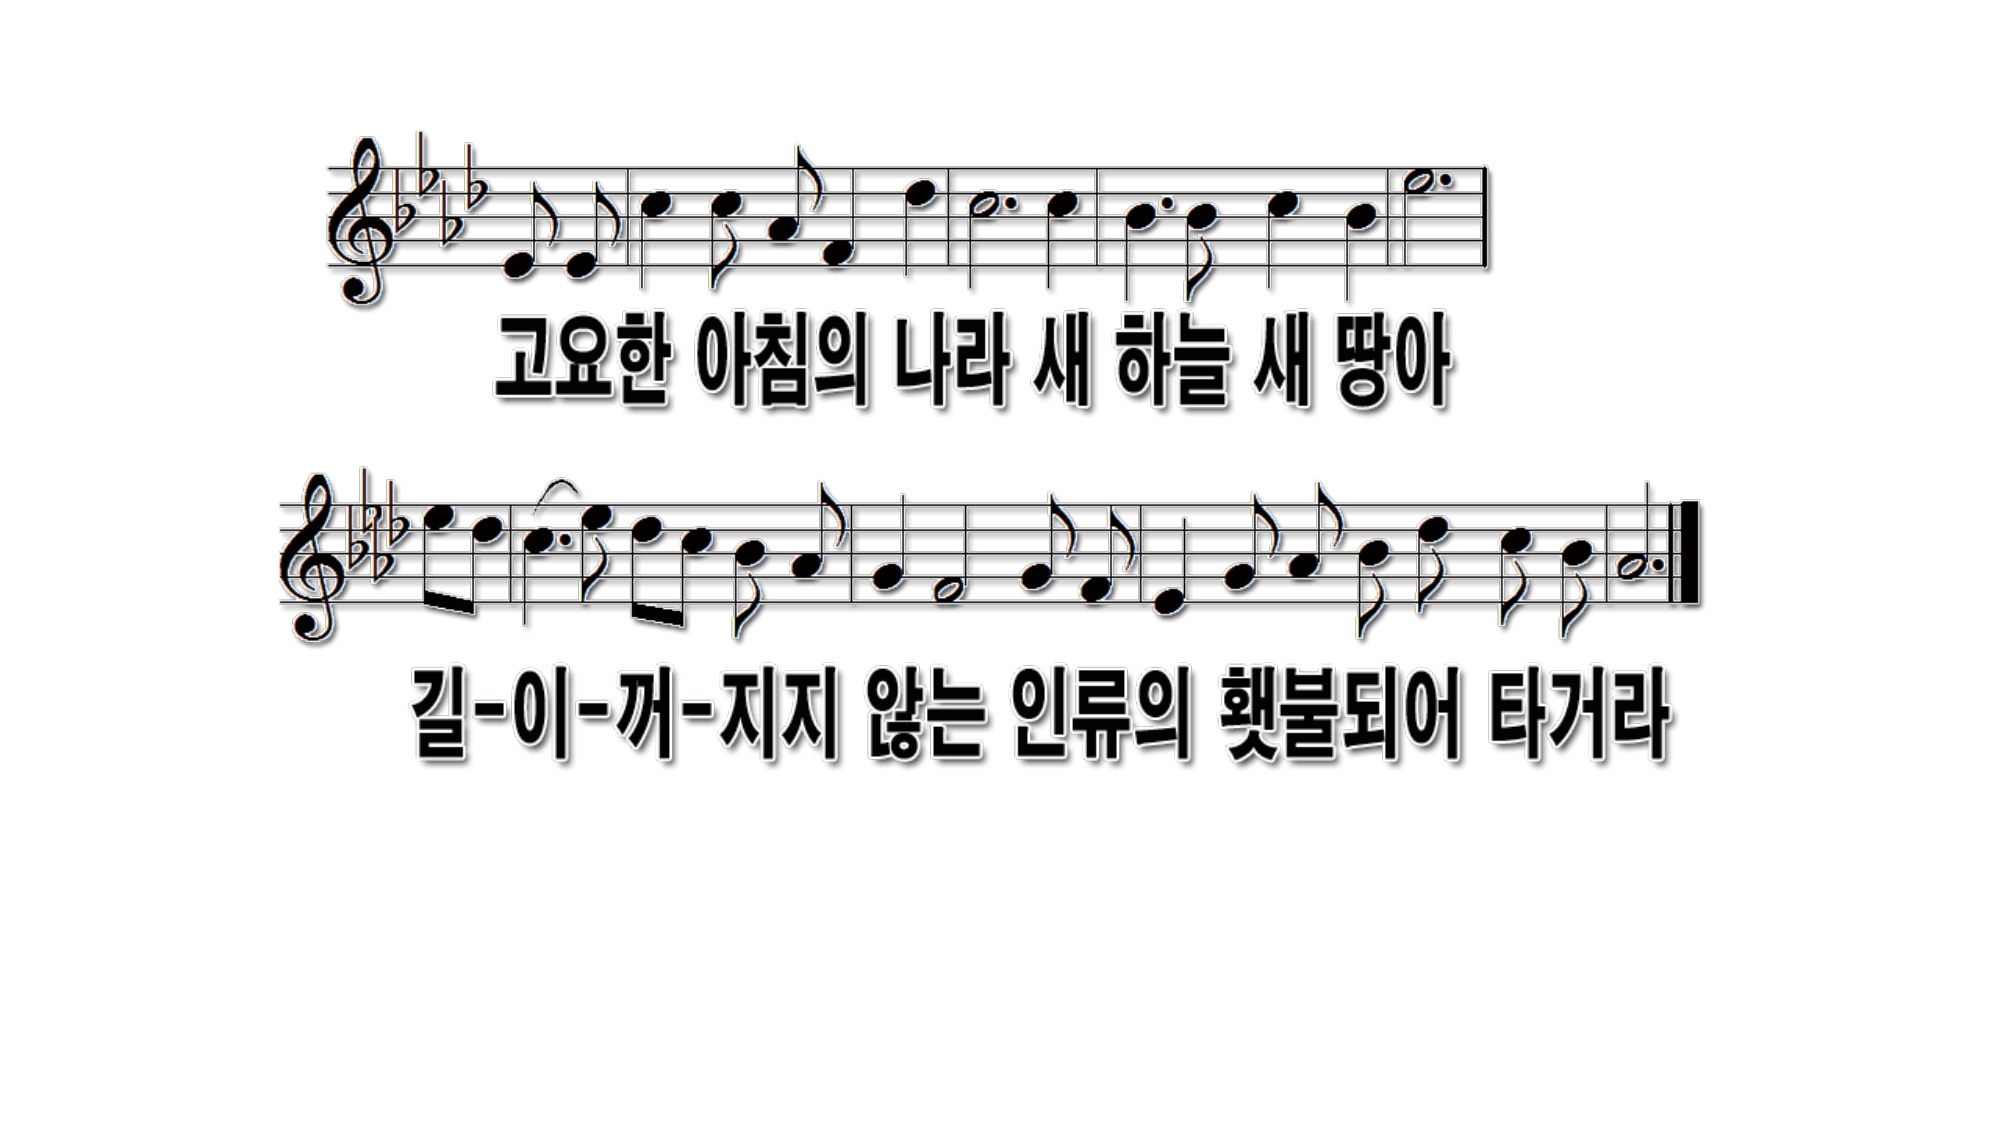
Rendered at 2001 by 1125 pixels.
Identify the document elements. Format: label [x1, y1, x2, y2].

picture [249, 0, 1750, 835]
